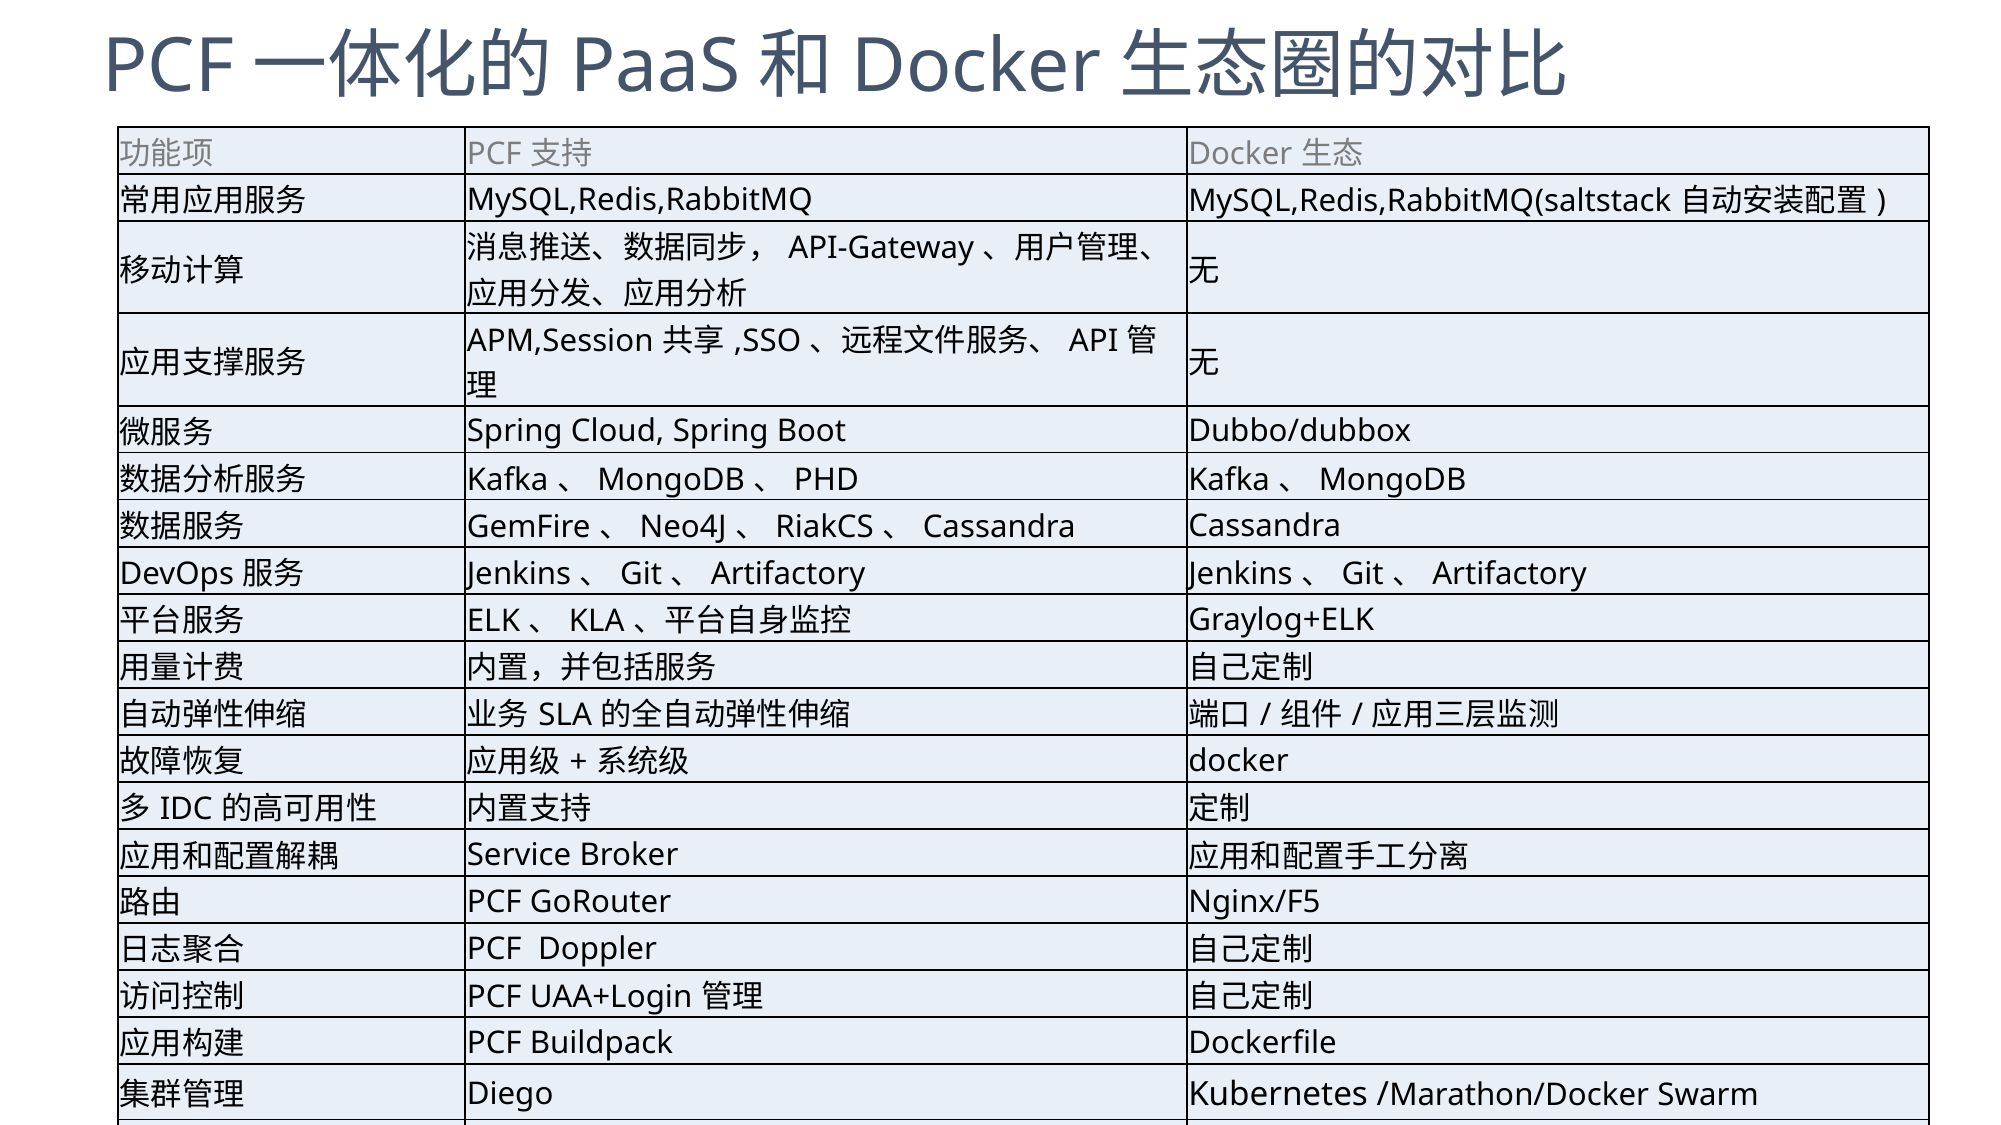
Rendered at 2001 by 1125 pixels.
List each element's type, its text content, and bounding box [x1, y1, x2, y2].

table_cell 移动计算 [119, 222, 464, 312]
table_cell 自己定制 [1188, 924, 1928, 969]
table_cell PCF GoRouter [466, 877, 1186, 922]
table_cell 日志聚合 [119, 924, 464, 969]
table_cell DevOps服务 [119, 548, 464, 593]
table_cell 调度 [119, 1120, 464, 1125]
table_cell 数据分析服务 [119, 453, 464, 499]
table_cell 内置，并包括服务 [466, 642, 1186, 687]
table_cell Kubernetes /Marathon/Docker Swarm [1188, 1065, 1928, 1119]
table_cell Diego [466, 1065, 1186, 1119]
table_cell 应用构建 [119, 1018, 464, 1063]
table_cell PCF UAA+Login管理 [466, 971, 1186, 1016]
table_cell 路由 [119, 877, 464, 922]
table_cell Kafka、MongoDB [1188, 453, 1928, 499]
table_cell 应用和配置解耦 [119, 830, 464, 875]
table_cell ELK、KLA、平台自身监控 [466, 595, 1186, 640]
table_cell 定制 [1188, 783, 1928, 828]
table_cell Graylog+ELK [1188, 595, 1928, 640]
title PCF一体化的PaaS和Docker生态圈的对比 [102, 26, 1903, 215]
table_cell 消息推送、数据同步，API-Gateway、用户管理、应用分发、应用分析 [466, 222, 1186, 312]
table_cell Diego [466, 1120, 1186, 1125]
table_cell Jenkins、Git、Artifactory [466, 548, 1186, 593]
table_cell Dubbo/dubbox [1188, 407, 1928, 452]
table_cell 无 [1188, 222, 1928, 312]
table_cell Mesos，K8s [1188, 1120, 1928, 1125]
table_cell 故障恢复 [119, 736, 464, 781]
table_cell MySQL,Redis,RabbitMQ(saltstack自动安装配置) [1188, 175, 1928, 220]
table_cell 数据服务 [119, 500, 464, 546]
table_cell Service Broker [466, 830, 1186, 875]
table_cell 访问控制 [119, 971, 464, 1016]
table_cell Kafka、MongoDB、PHD [466, 453, 1186, 499]
table_cell 微服务 [119, 407, 464, 452]
table_cell 应用支撑服务 [119, 314, 464, 405]
table_cell 用量计费 [119, 642, 464, 687]
table_cell APM,Session共享,SSO、远程文件服务、API管理 [466, 314, 1186, 405]
table_cell 常用应用服务 [119, 175, 464, 220]
table_cell Jenkins、Git、Artifactory [1188, 548, 1928, 593]
table_cell 端口/组件/应用三层监测 [1188, 689, 1928, 734]
table_cell 集群管理 [119, 1065, 464, 1119]
table_cell 自己定制 [1188, 971, 1928, 1016]
table_cell 应用和配置手工分离 [1188, 830, 1928, 875]
table_cell 内置支持 [466, 783, 1186, 828]
table_cell Dockerfile [1188, 1018, 1928, 1063]
table_cell PCF Buildpack [466, 1018, 1186, 1063]
table_cell Nginx/F5 [1188, 877, 1928, 922]
table_cell Cassandra [1188, 500, 1928, 546]
table_cell PCF Doppler [466, 924, 1186, 969]
table_cell 自动弹性伸缩 [119, 689, 464, 734]
table_header Docker生态 [1188, 128, 1928, 173]
table_cell 无 [1188, 314, 1928, 405]
table_header 功能项 [119, 128, 464, 173]
table_cell Spring Cloud, Spring Boot [466, 407, 1186, 452]
table_cell MySQL,Redis,RabbitMQ [466, 175, 1186, 220]
table_cell docker [1188, 736, 1928, 781]
table_cell 应用级+系统级 [466, 736, 1186, 781]
table_cell GemFire、Neo4J、RiakCS、Cassandra [466, 500, 1186, 546]
table_cell 业务SLA的全自动弹性伸缩 [466, 689, 1186, 734]
table_cell 多IDC的高可用性 [119, 783, 464, 828]
table_cell 自己定制 [1188, 642, 1928, 687]
table_cell 平台服务 [119, 595, 464, 640]
table_header PCF支持 [466, 128, 1186, 173]
